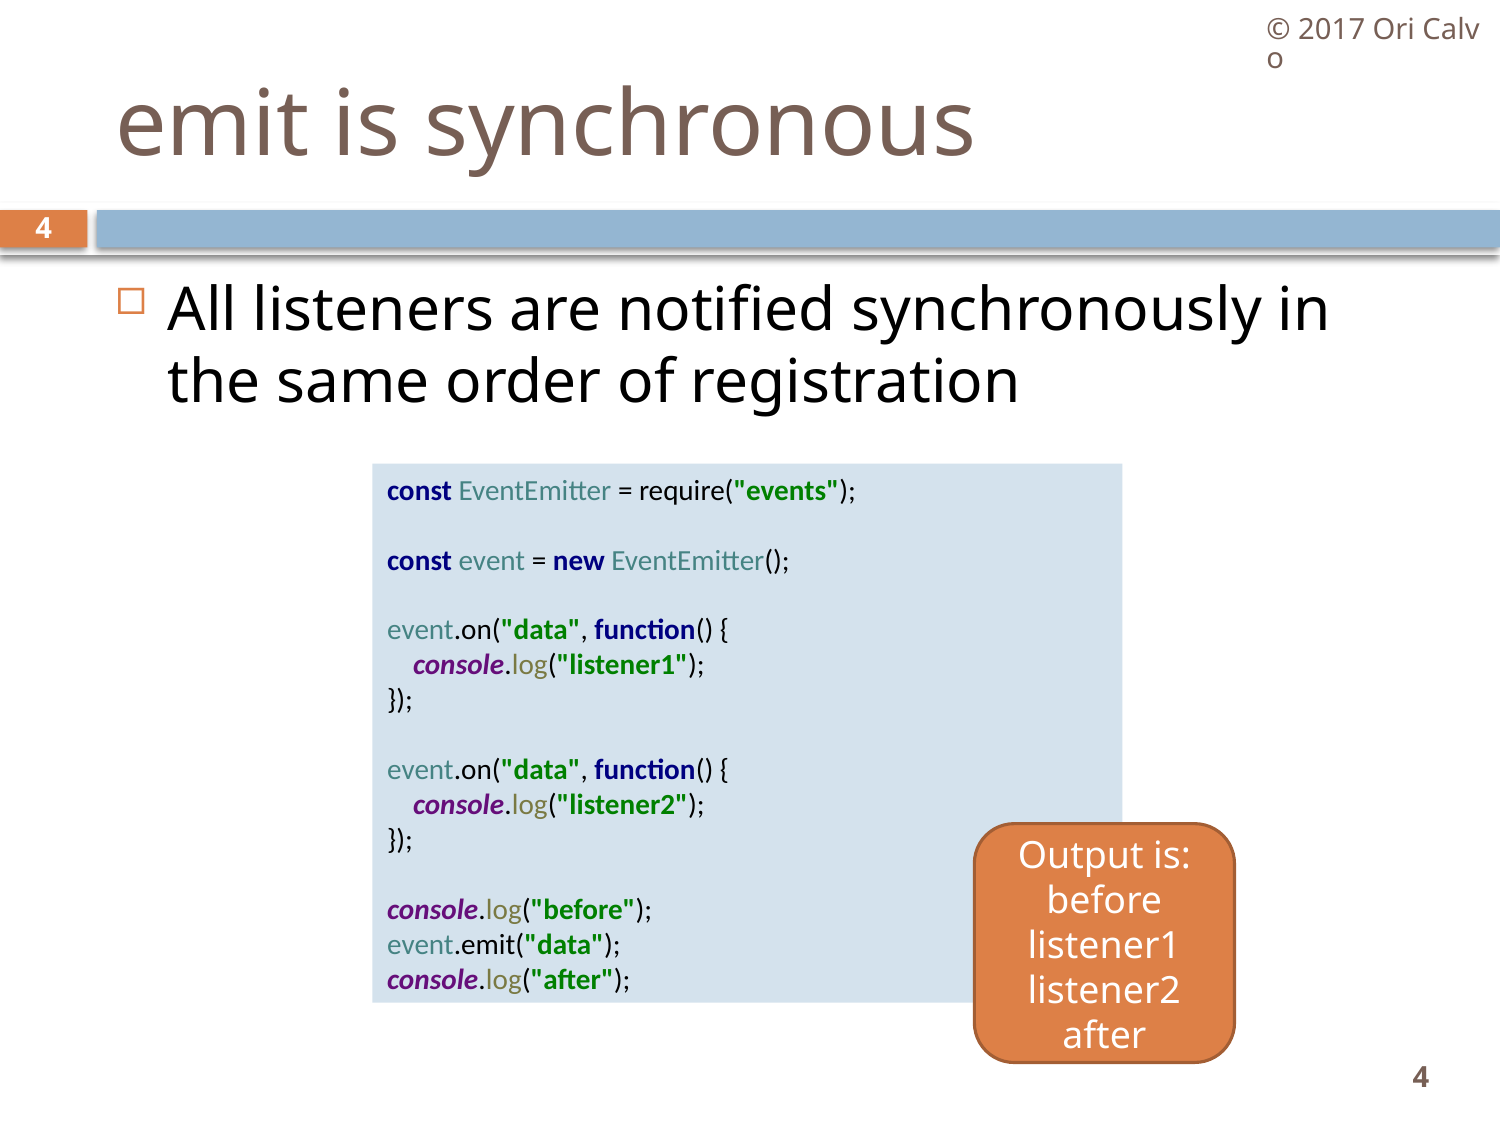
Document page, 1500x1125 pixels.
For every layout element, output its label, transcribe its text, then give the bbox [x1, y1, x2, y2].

list All listeners are notified synchronously in the same order of registration [100, 262, 1438, 1000]
footer © 2017 Ori Calvo [1251, 0, 1500, 60]
title emit is synchronous [100, 37, 1438, 200]
slide_number 4 [0, 208, 88, 249]
text_box const EventEmitter = require("events"); const event = new EventEmitter(); event.on("data", function() { console.log("listener1"); }); event.on("data", function() { console.log("listener2"); }); console.log("before"); event.emit("data"); console.log("after"); [372, 463, 1123, 1003]
text_box Output is: before listener1 listener2 after [972, 822, 1237, 1065]
